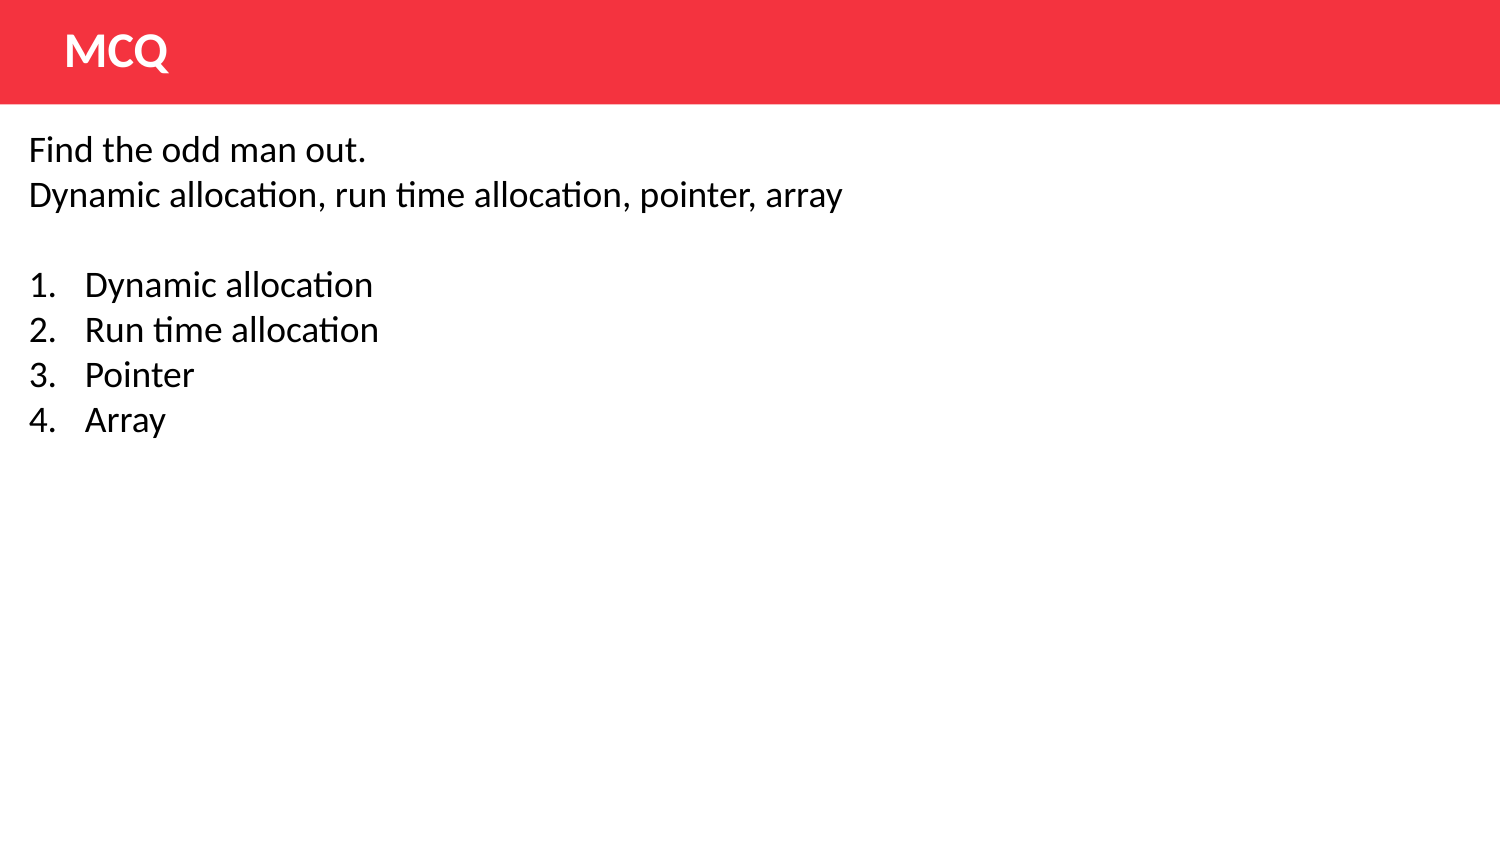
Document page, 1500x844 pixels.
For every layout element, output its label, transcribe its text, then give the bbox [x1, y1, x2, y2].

text_box MCQ [63, 15, 1203, 80]
text_box [0, 0, 1500, 105]
text_box Find the odd man out. Dynamic allocation, run time allocation, pointer, array Dynamic allocation Run time allocation Pointer Array [13, 110, 1483, 829]
